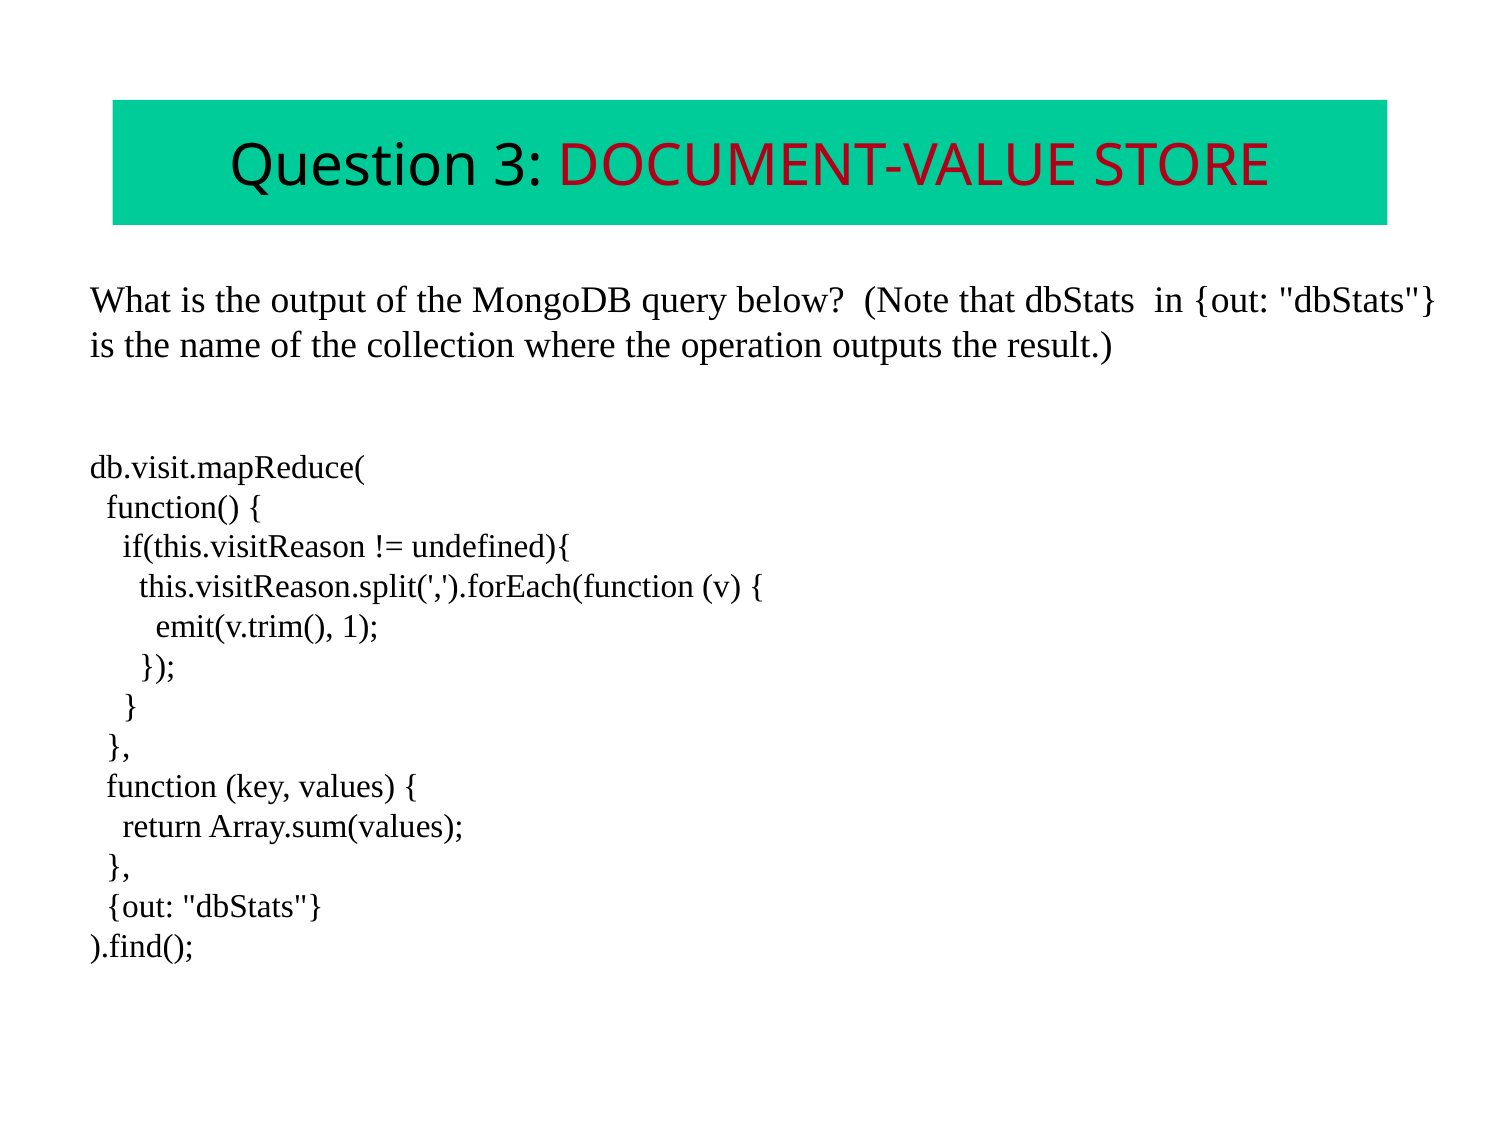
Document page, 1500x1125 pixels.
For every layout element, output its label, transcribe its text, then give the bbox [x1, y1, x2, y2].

text_box What is the output of the MongoDB query below? (Note that dbStats in {out: "dbStats"} is the name of the collection where the operation outputs the result.) db.visit.mapReduce( function() { if(this.visitReason != undefined){ this.visitReason.split(',').forEach(function (v) { emit(v.trim(), 1); }); } }, function (key, values) { return Array.sum(values); }, {out: "dbStats"} ).find(); [74, 267, 1488, 972]
title Question 3: DOCUMENT-VALUE STORE [112, 99, 1388, 225]
